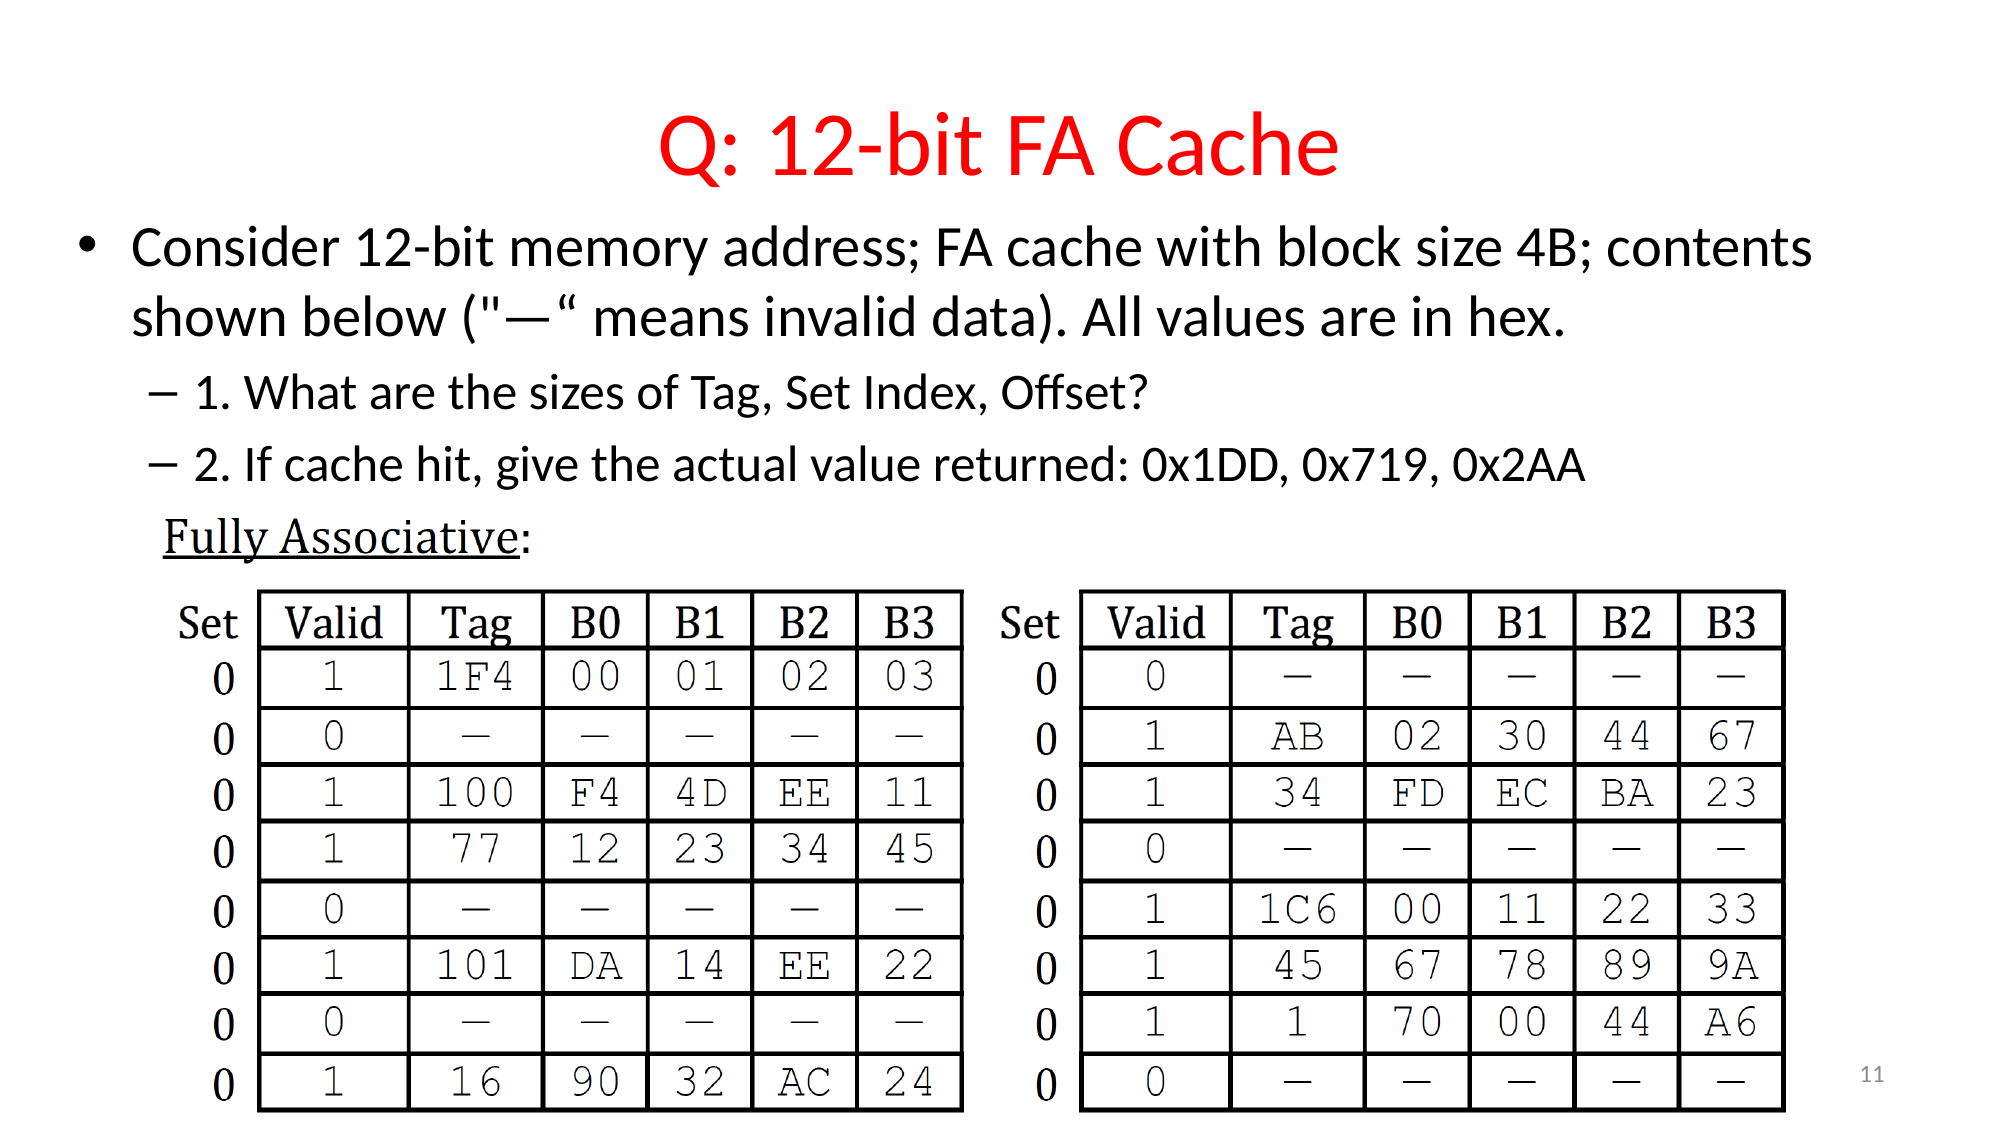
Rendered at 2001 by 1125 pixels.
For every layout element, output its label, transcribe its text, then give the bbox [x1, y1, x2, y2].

slide_number 11 [1796, 1042, 1900, 1103]
list Consider 12-bit memory address; FA cache with block size 4B; contents shown below ("—“ means invalid data). All values are in hex. 1. What are the sizes of Tag, Set Index, Offset? 2. If cache hit, give the actual value returned: 0x1DD, 0x719, 0x2AA [62, 200, 1863, 550]
title Q: 12-bit FA Cache [99, 45, 1900, 233]
picture [162, 512, 1789, 1115]
